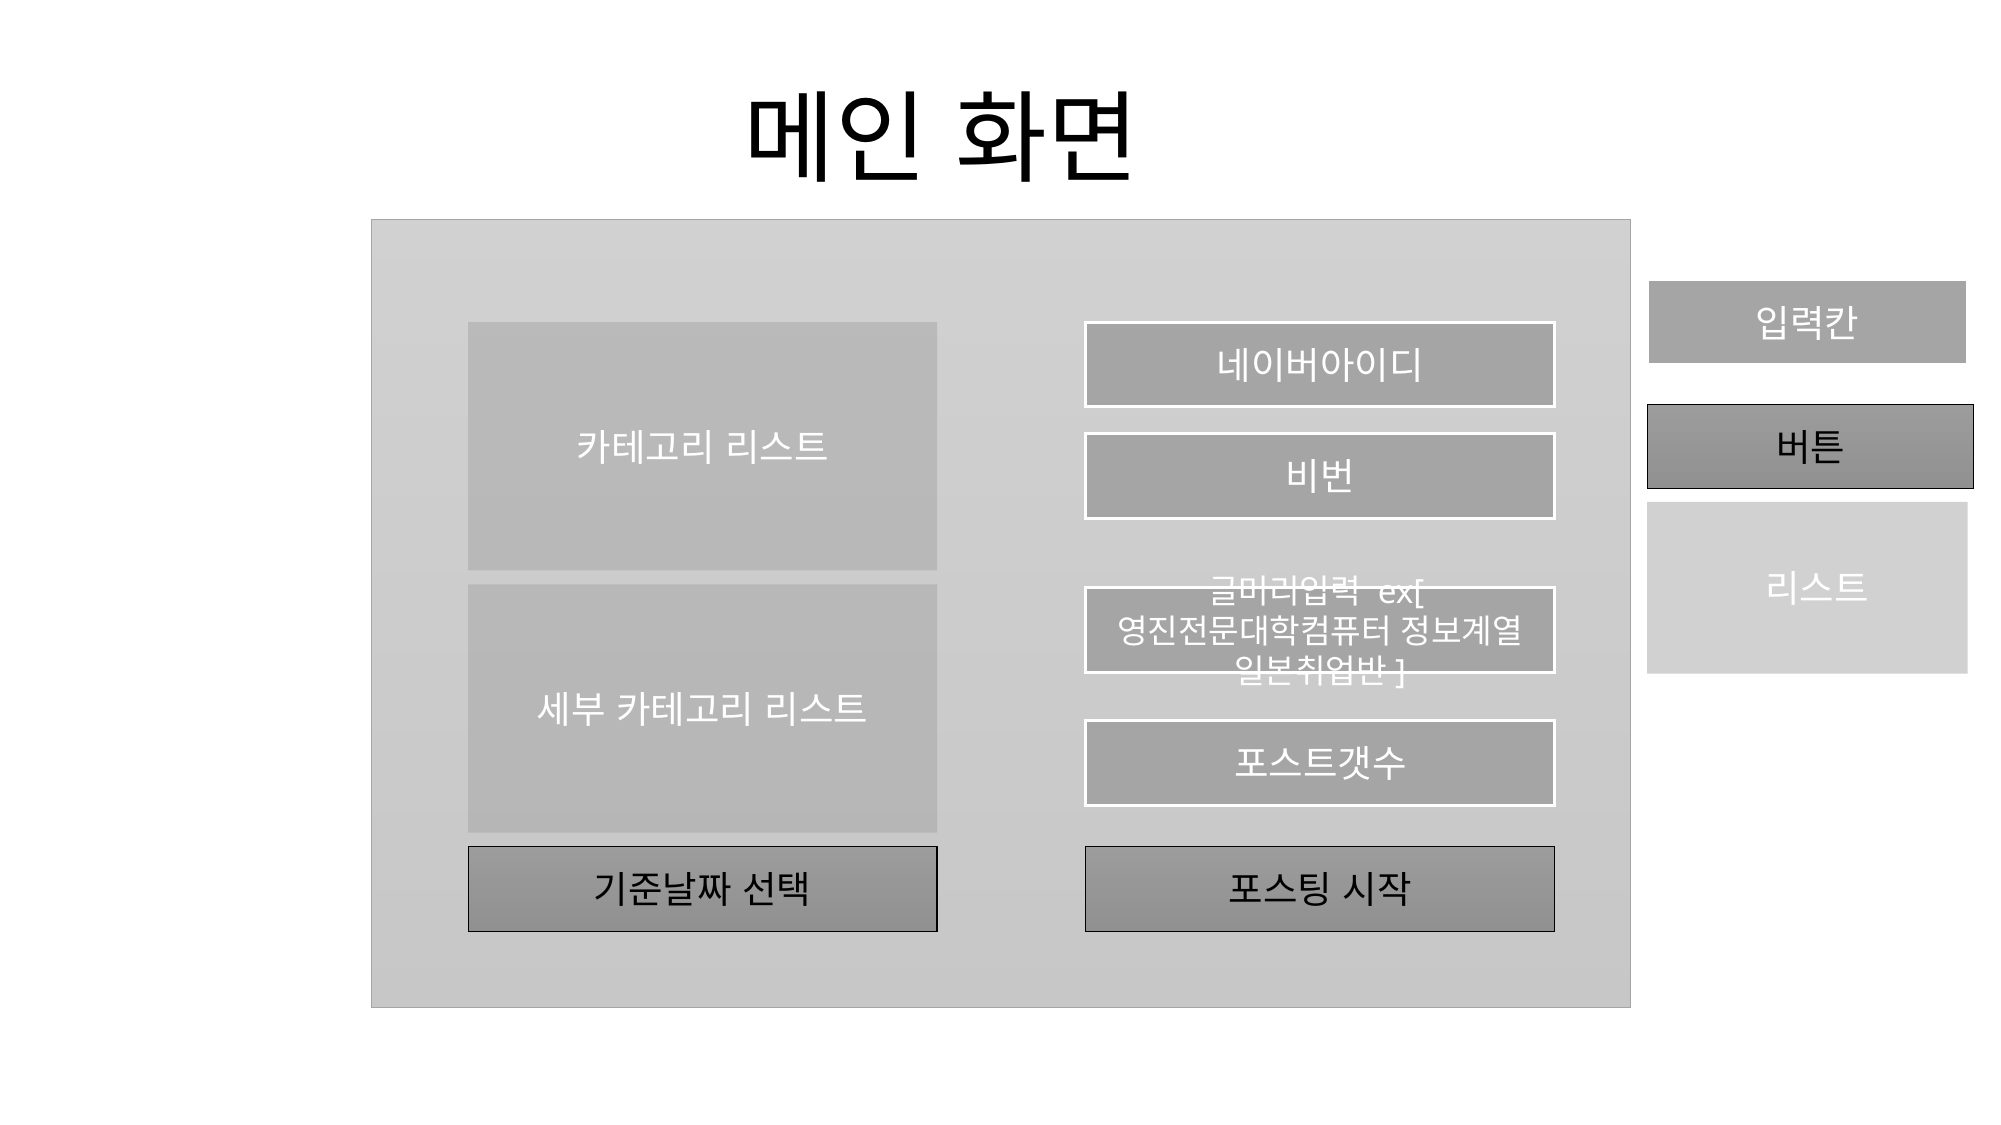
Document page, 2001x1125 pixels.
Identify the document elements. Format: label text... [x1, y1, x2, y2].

text_box 포스트갯수 [1084, 719, 1556, 807]
text_box 기준날짜 선택 [468, 846, 938, 932]
text_box 세부 카테고리 리스트 [468, 584, 938, 833]
text_box 글머리입력 ex[영진전문대학컴퓨터 정보계열 일본취업반] [1084, 586, 1556, 674]
text_box 메인 화면 [728, 67, 1376, 203]
text_box [371, 219, 1631, 1008]
text_box 포스팅 시작 [1085, 846, 1555, 932]
text_box 비번 [1084, 432, 1556, 520]
text_box 리스트 [1647, 501, 1968, 674]
text_box 카테고리 리스트 [468, 322, 938, 571]
text_box 입력칸 [1646, 278, 1969, 366]
text_box 버튼 [1647, 404, 1974, 489]
text_box 네이버아이디 [1084, 321, 1556, 408]
